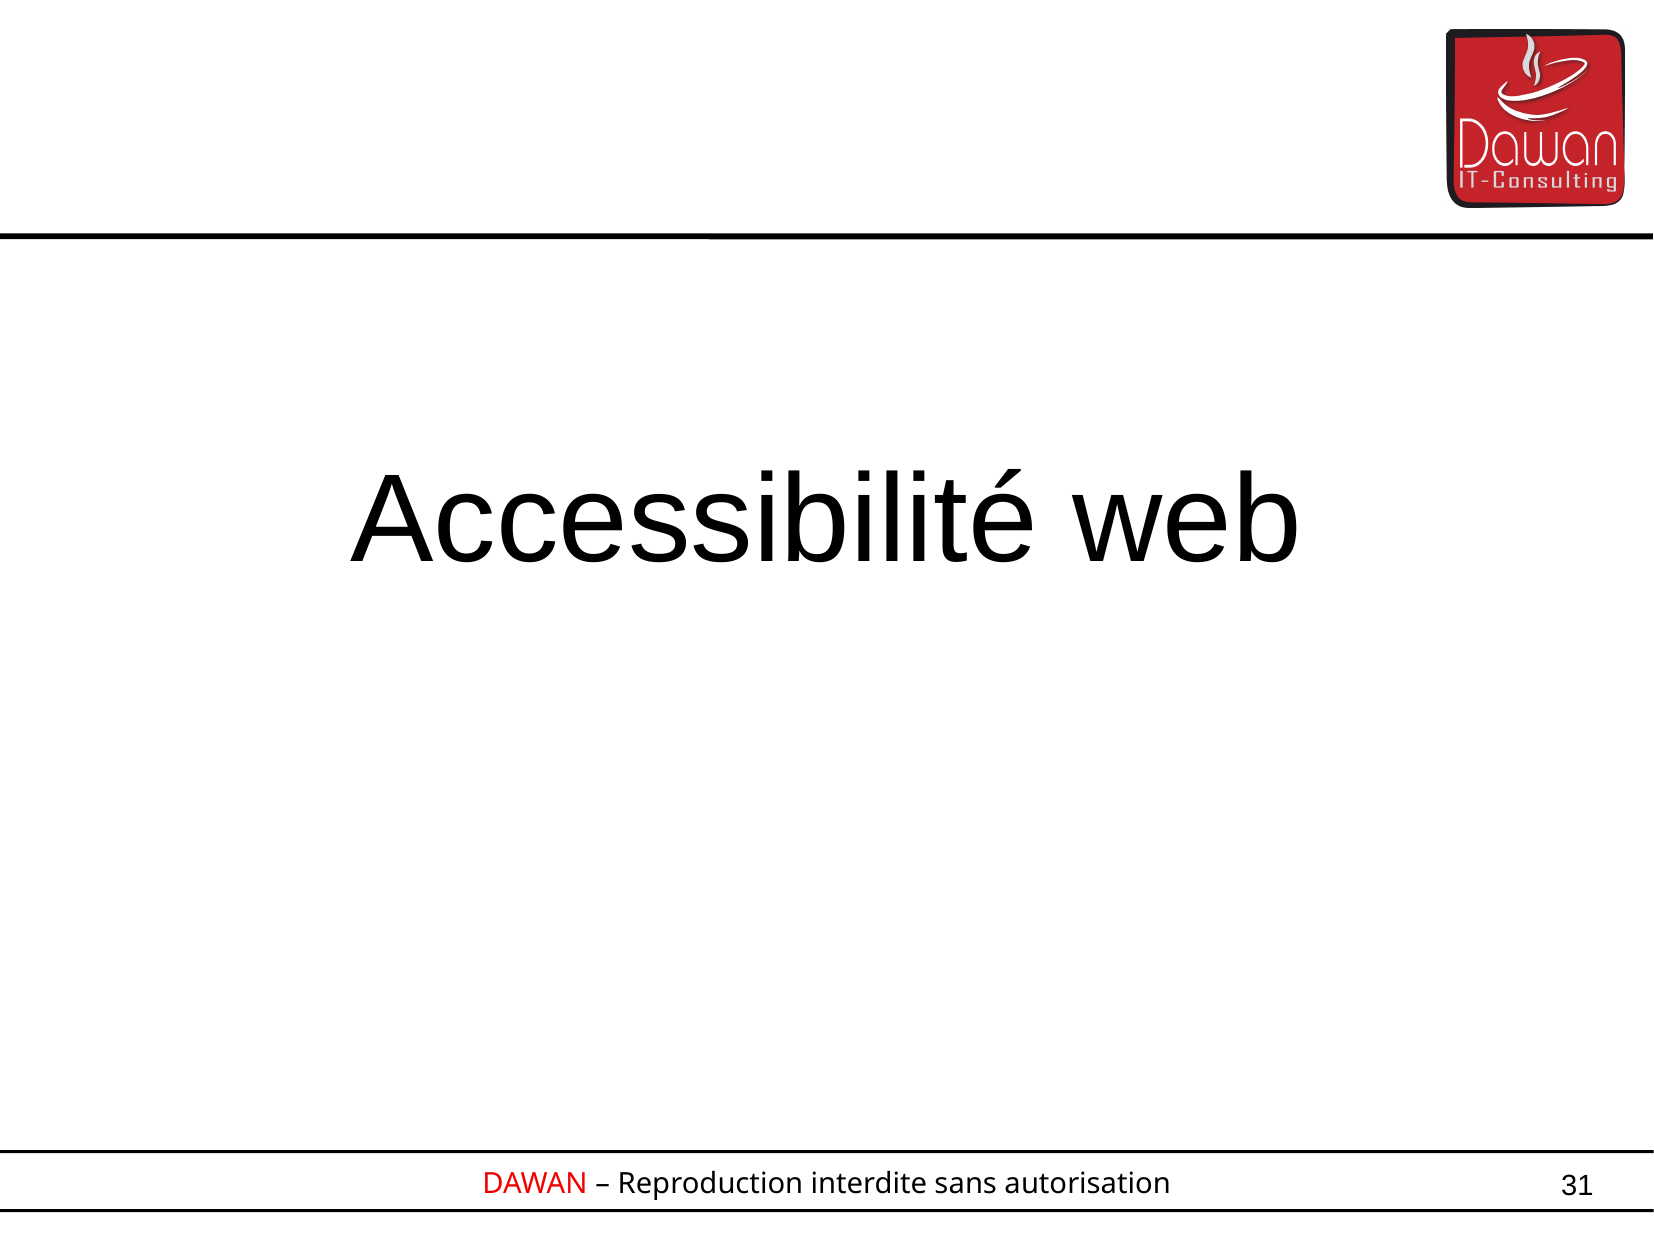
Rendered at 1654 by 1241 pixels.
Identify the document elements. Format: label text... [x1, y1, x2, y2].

list Accessibilité web [59, 265, 1594, 990]
picture [1446, 29, 1625, 208]
slide_number 31 [1535, 1169, 1594, 1233]
